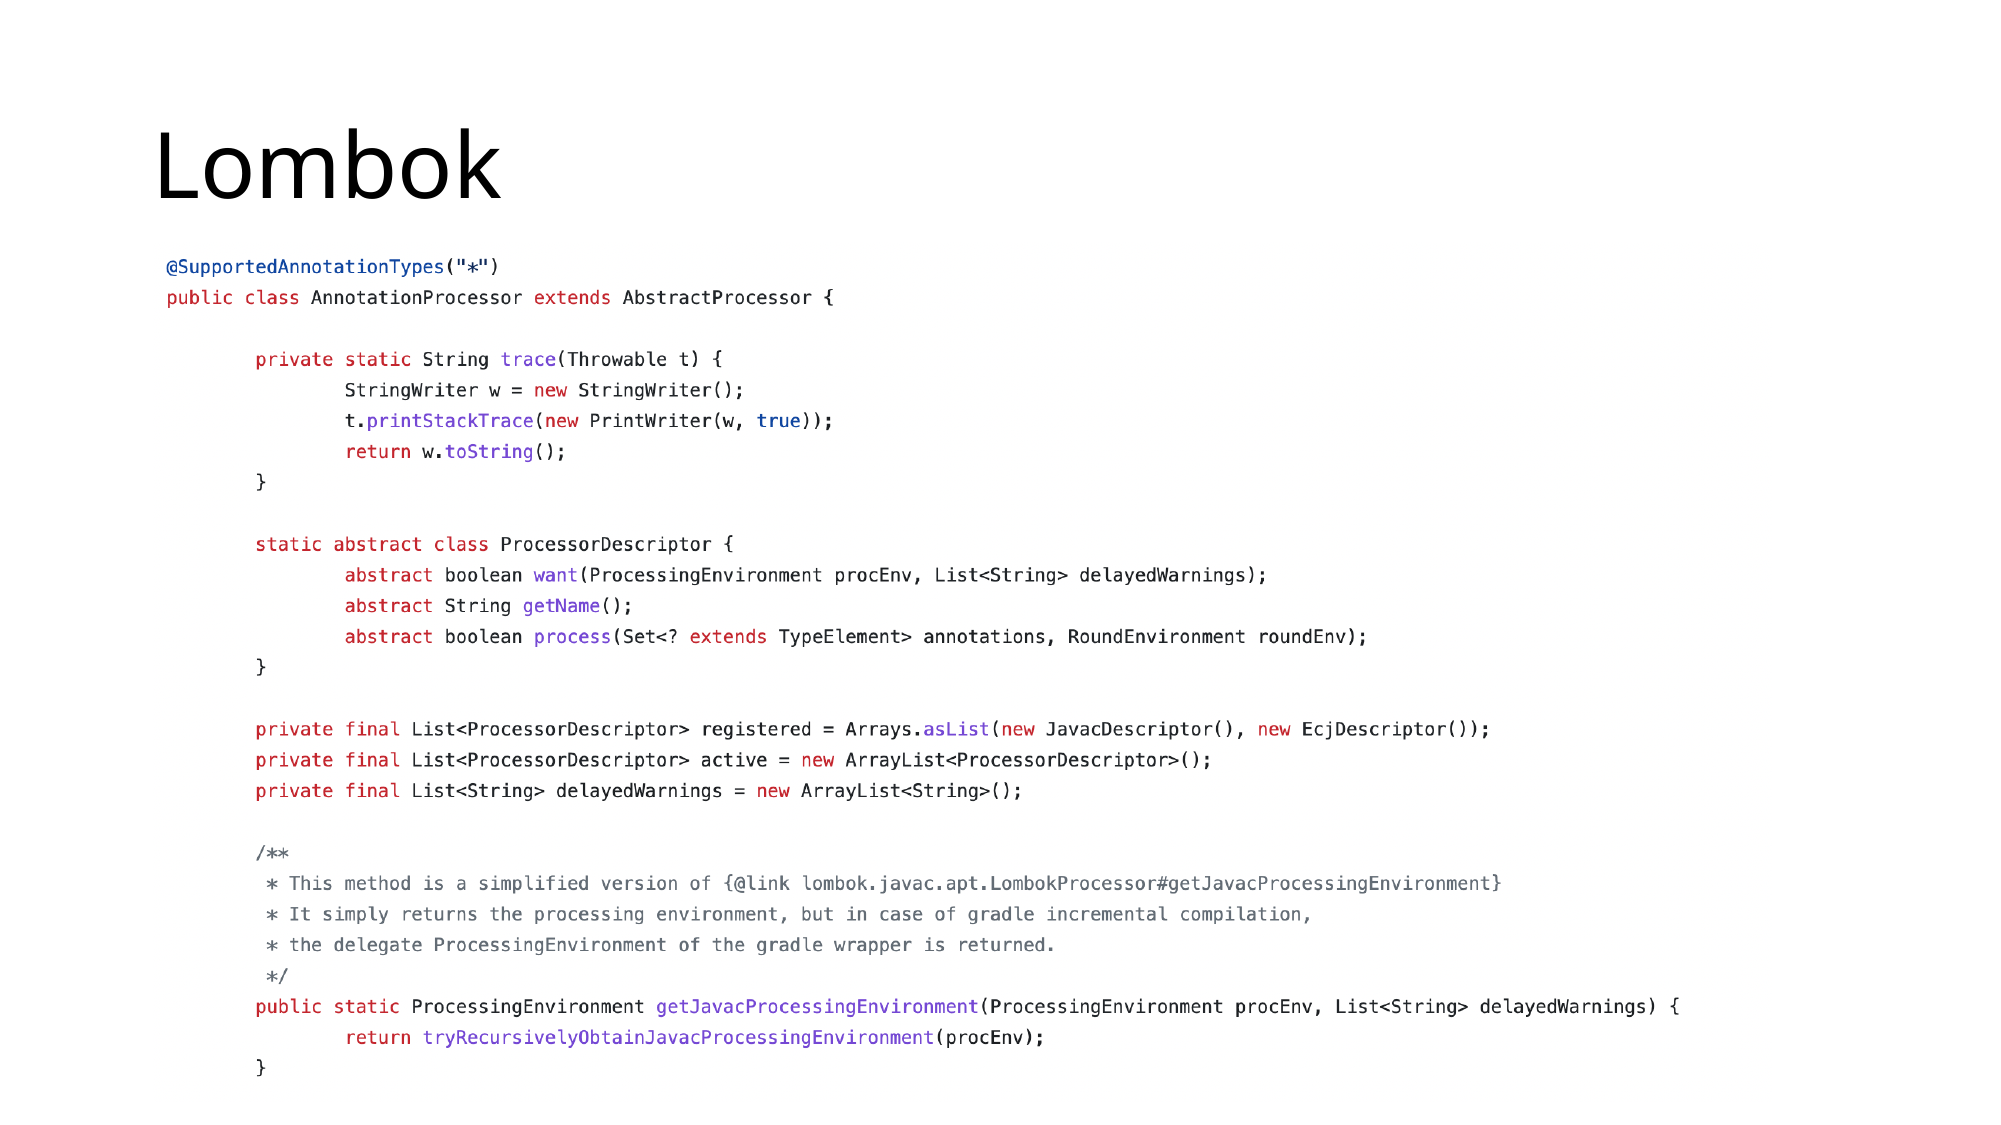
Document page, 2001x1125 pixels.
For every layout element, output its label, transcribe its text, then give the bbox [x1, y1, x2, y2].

title Lombok [137, 59, 1863, 278]
picture [153, 242, 1772, 1102]
